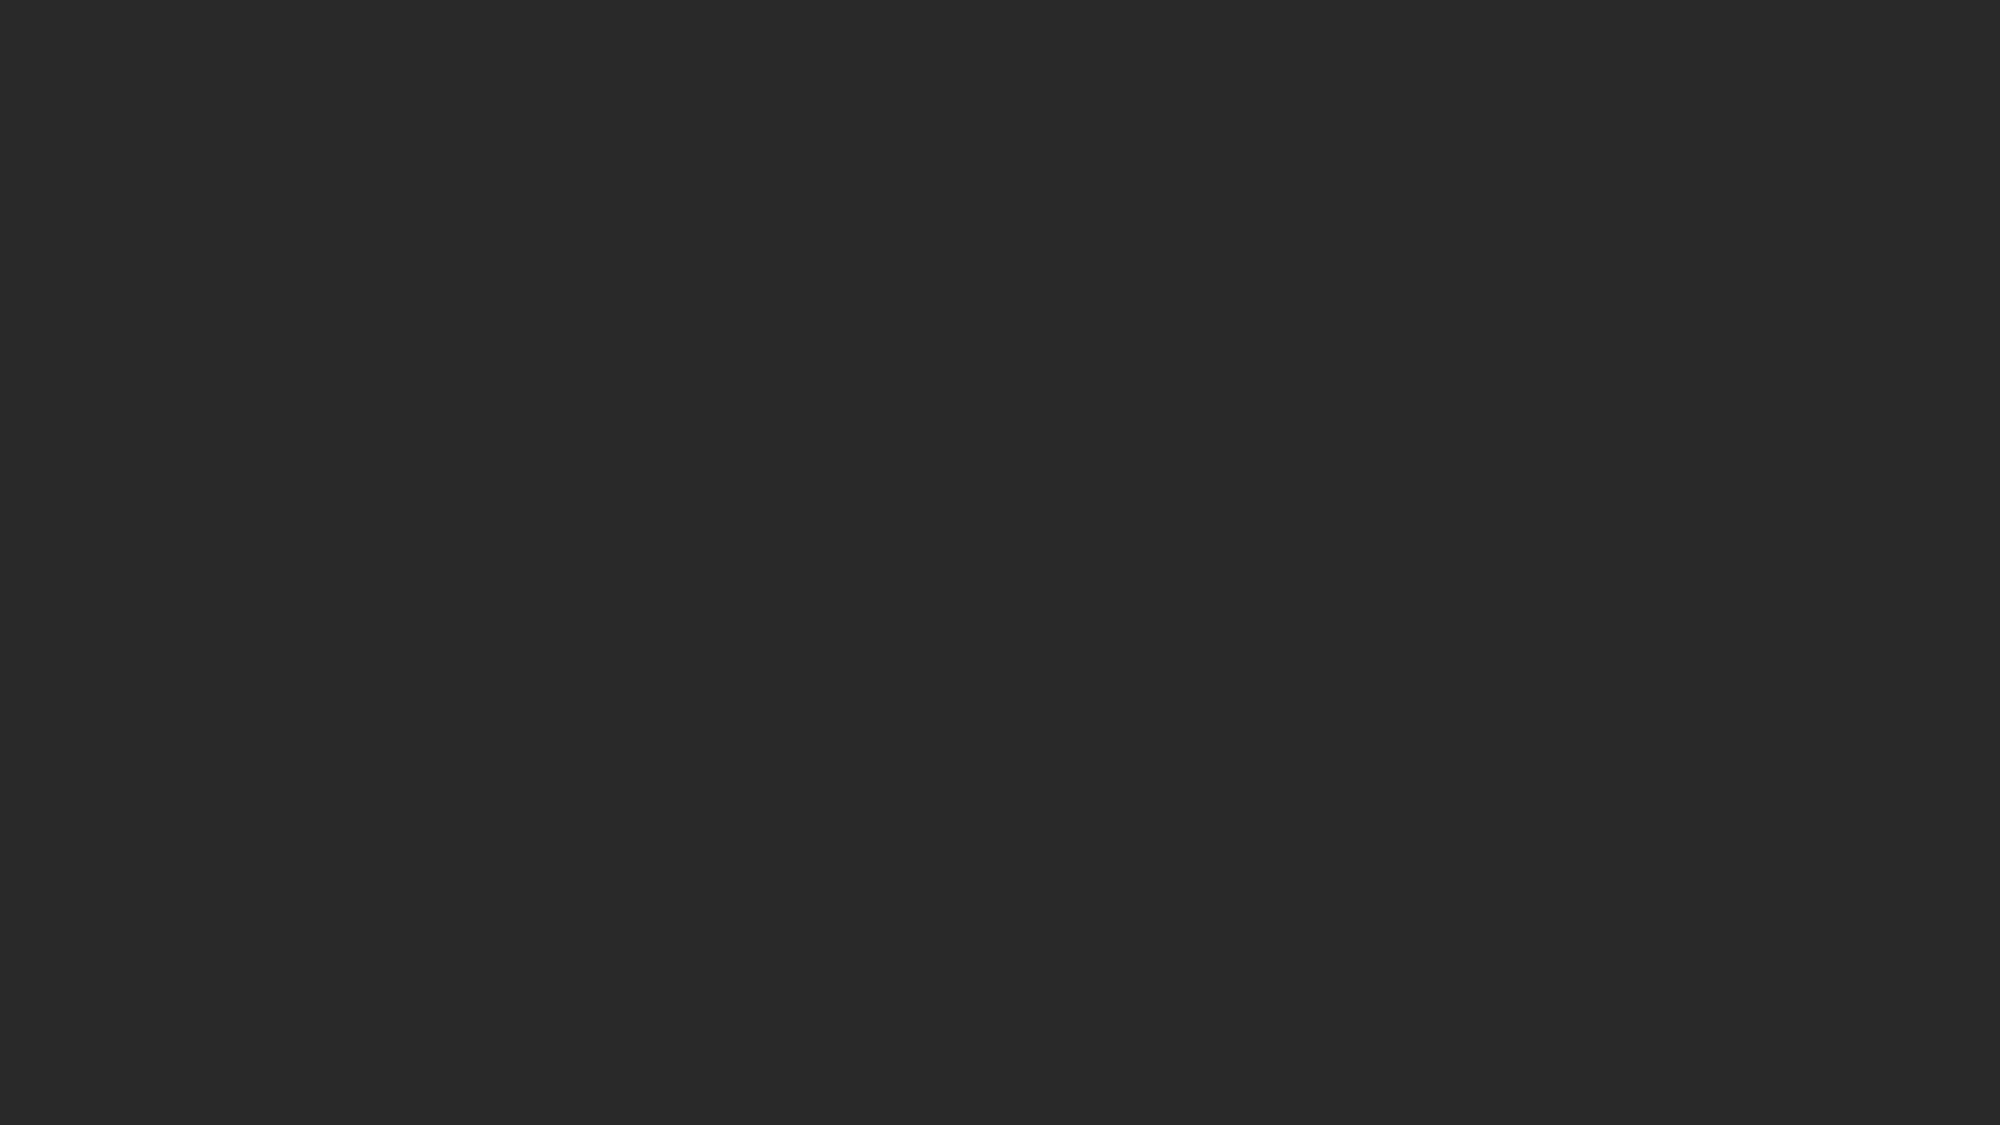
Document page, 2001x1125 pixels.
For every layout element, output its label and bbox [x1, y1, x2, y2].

text_box [0, 0, 2000, 1125]
